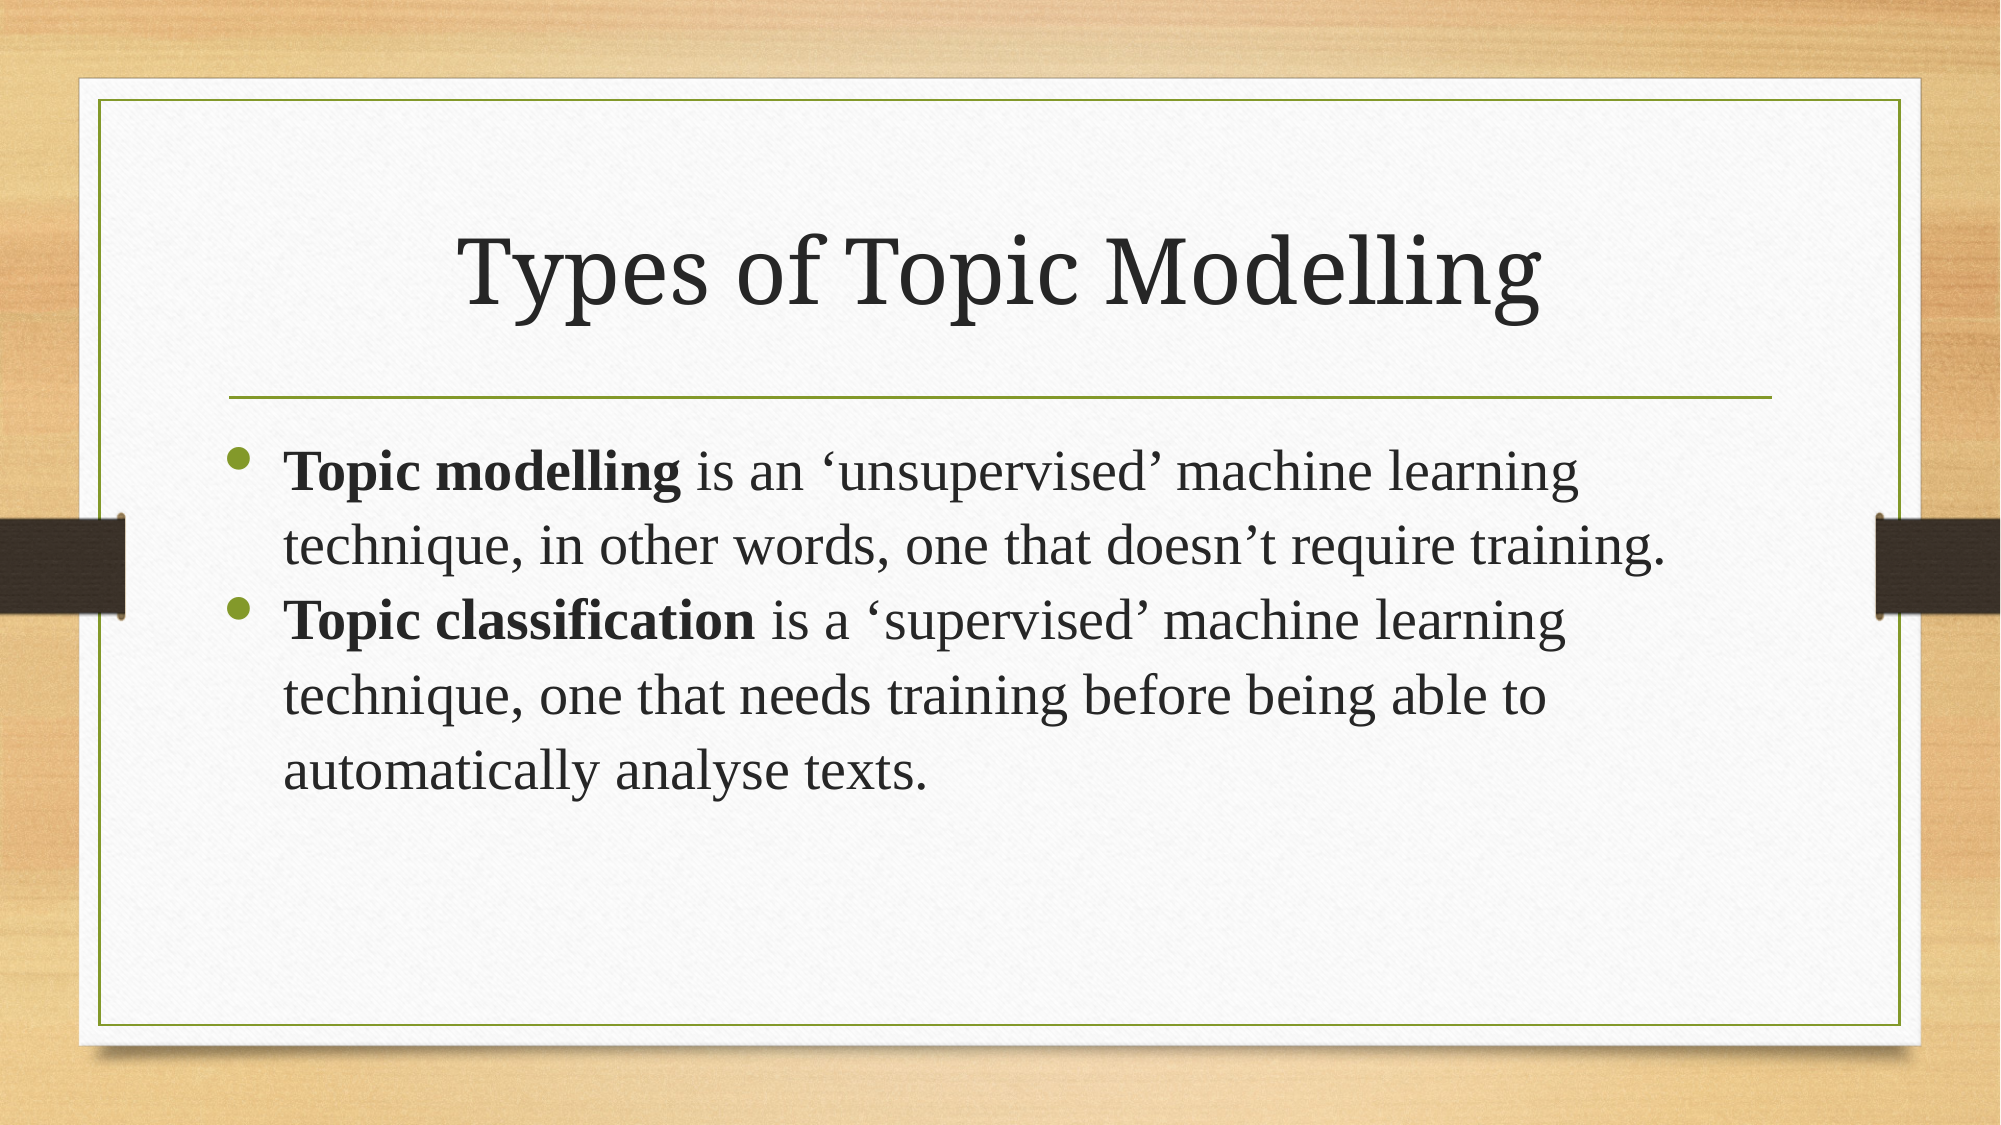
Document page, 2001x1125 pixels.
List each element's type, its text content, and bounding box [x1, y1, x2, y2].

picture [0, 0, 2001, 1125]
title Types of Topic Modelling [212, 161, 1788, 375]
list Topic modelling is an ‘unsupervised’ machine learning technique, in other words, one that doesn’t require training. Topic classification is a ‘supervised’ machine learning technique, one that needs training before being able to automatically analyse texts. [212, 419, 1788, 964]
